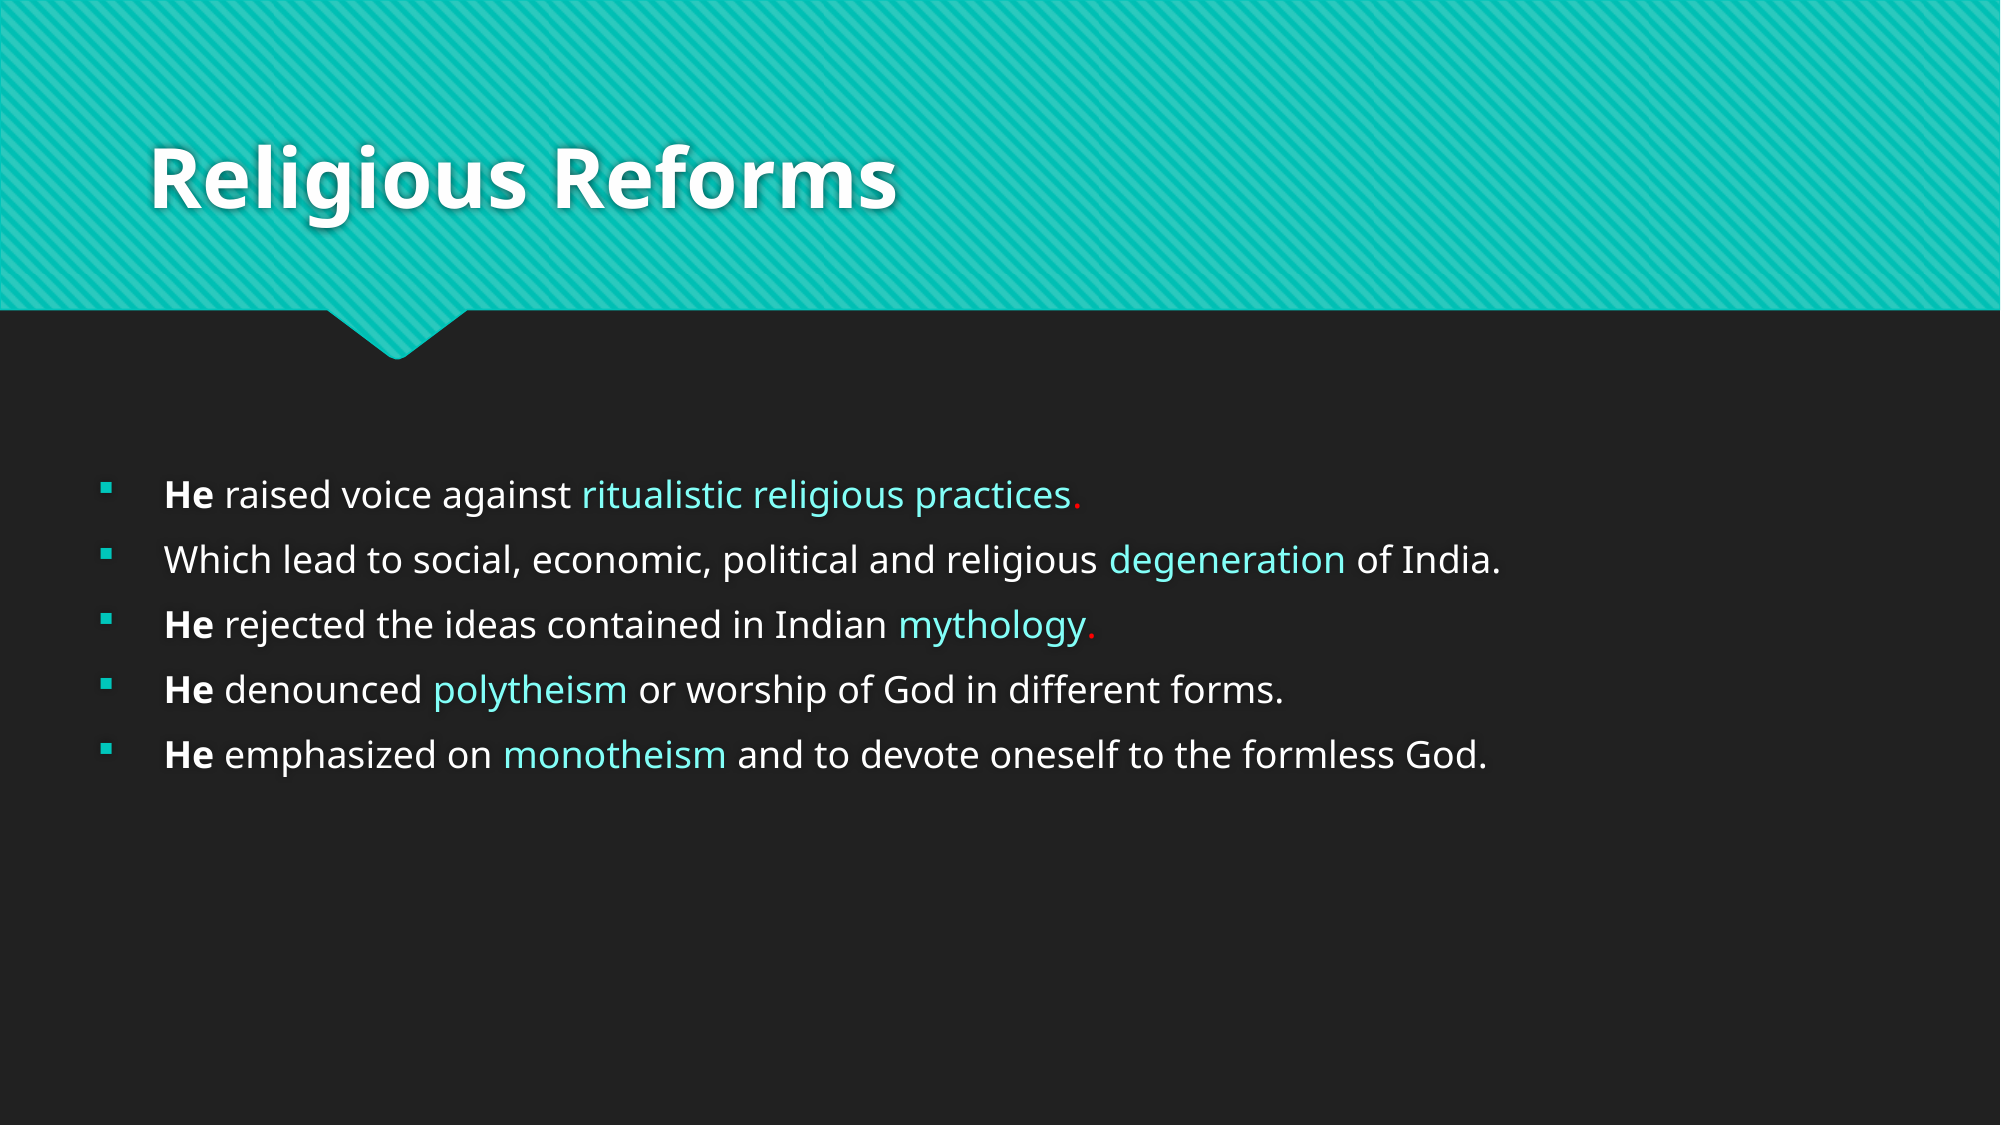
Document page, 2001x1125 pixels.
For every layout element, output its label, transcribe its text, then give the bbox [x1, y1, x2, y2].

list He raised voice against ritualistic religious practices. Which lead to social, economic, political and religious degeneration of India. He rejected the ideas contained in Indian mythology. He denounced polytheism or worship of God in different forms. He emphasized on monotheism and to devote oneself to the formless God. [82, 316, 1814, 930]
title Religious Reforms [132, 73, 1868, 233]
